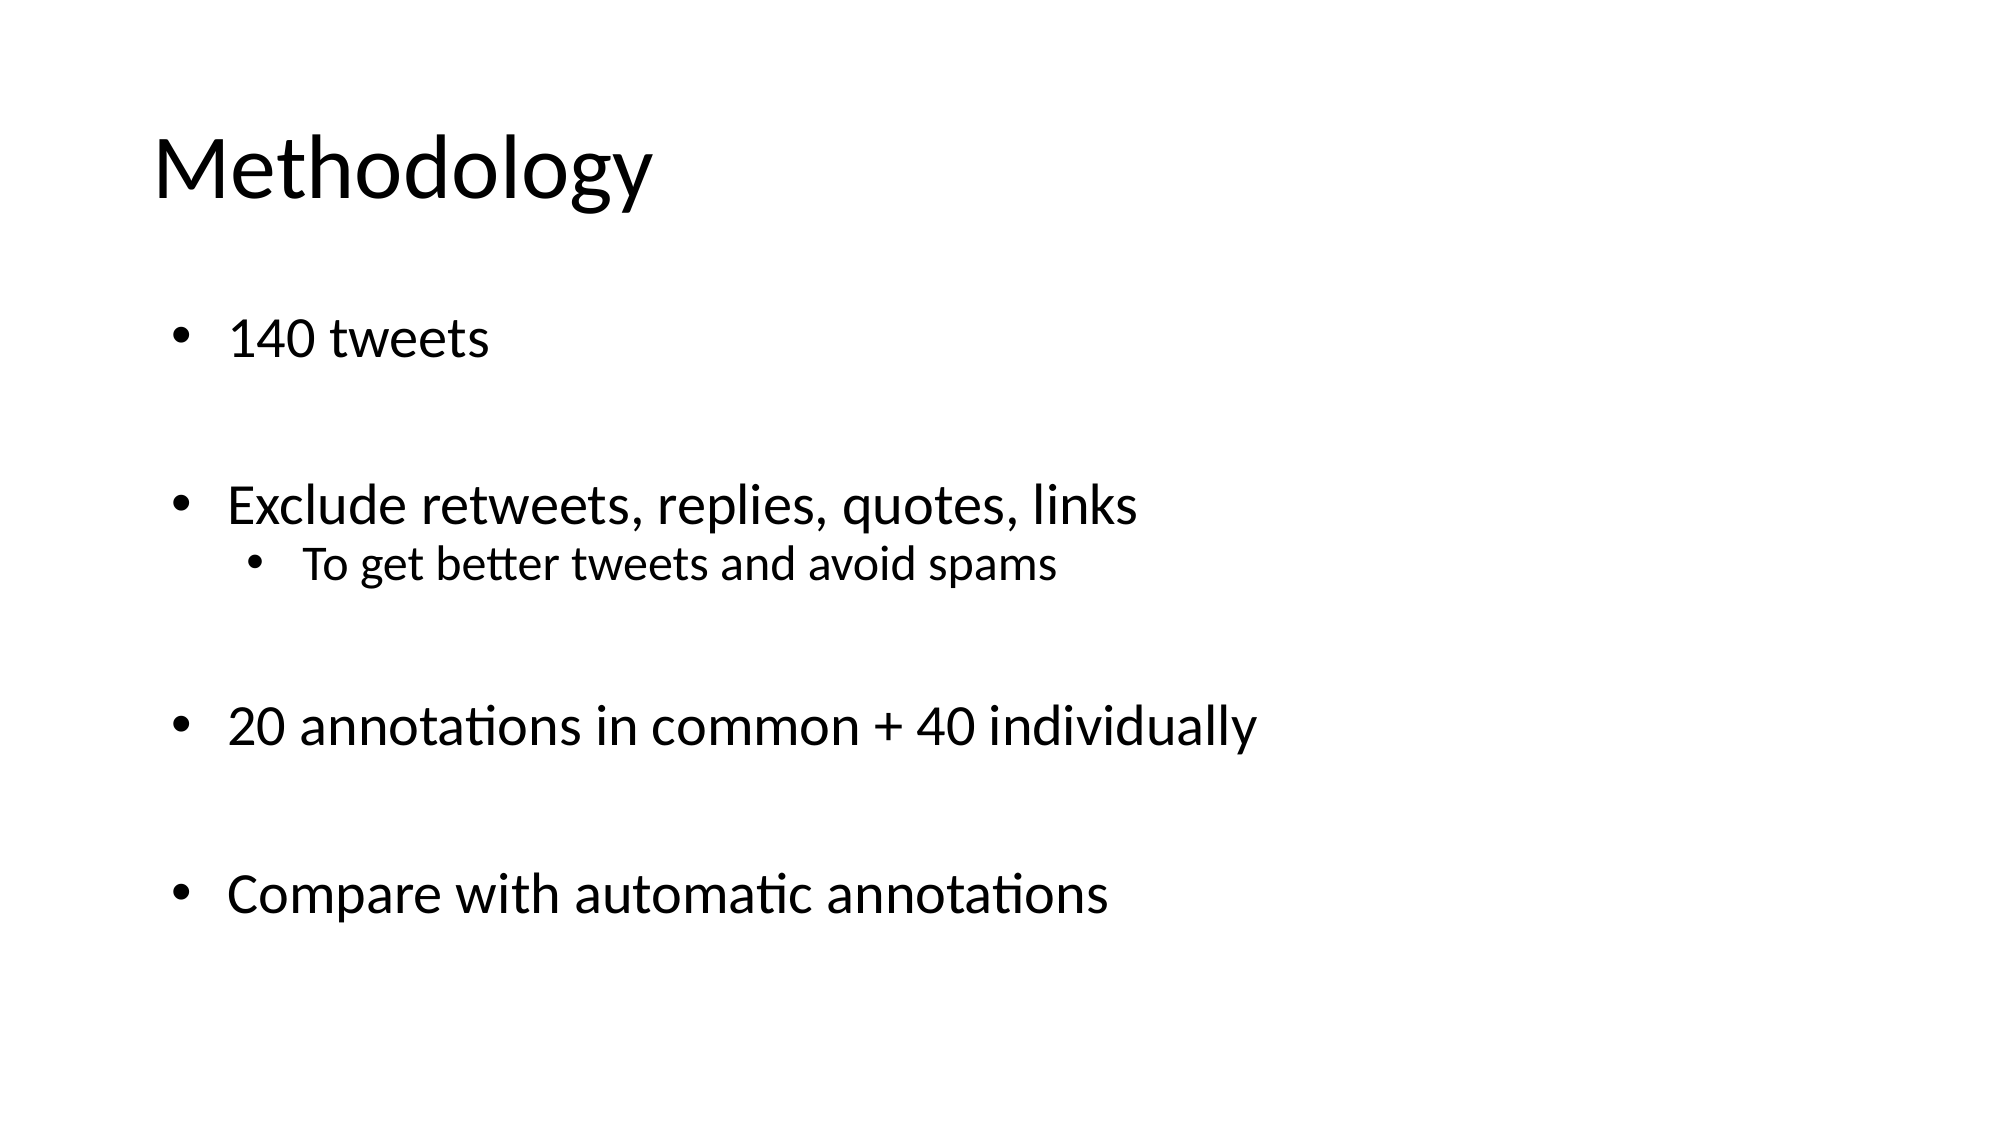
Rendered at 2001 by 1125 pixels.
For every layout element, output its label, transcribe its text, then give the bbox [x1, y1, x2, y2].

title Methodology [137, 59, 1863, 278]
list 140 tweets Exclude retweets, replies, quotes, links To get better tweets and avoid spams 20 annotations in common + 40 individually Compare with automatic annotations [137, 299, 1863, 1014]
